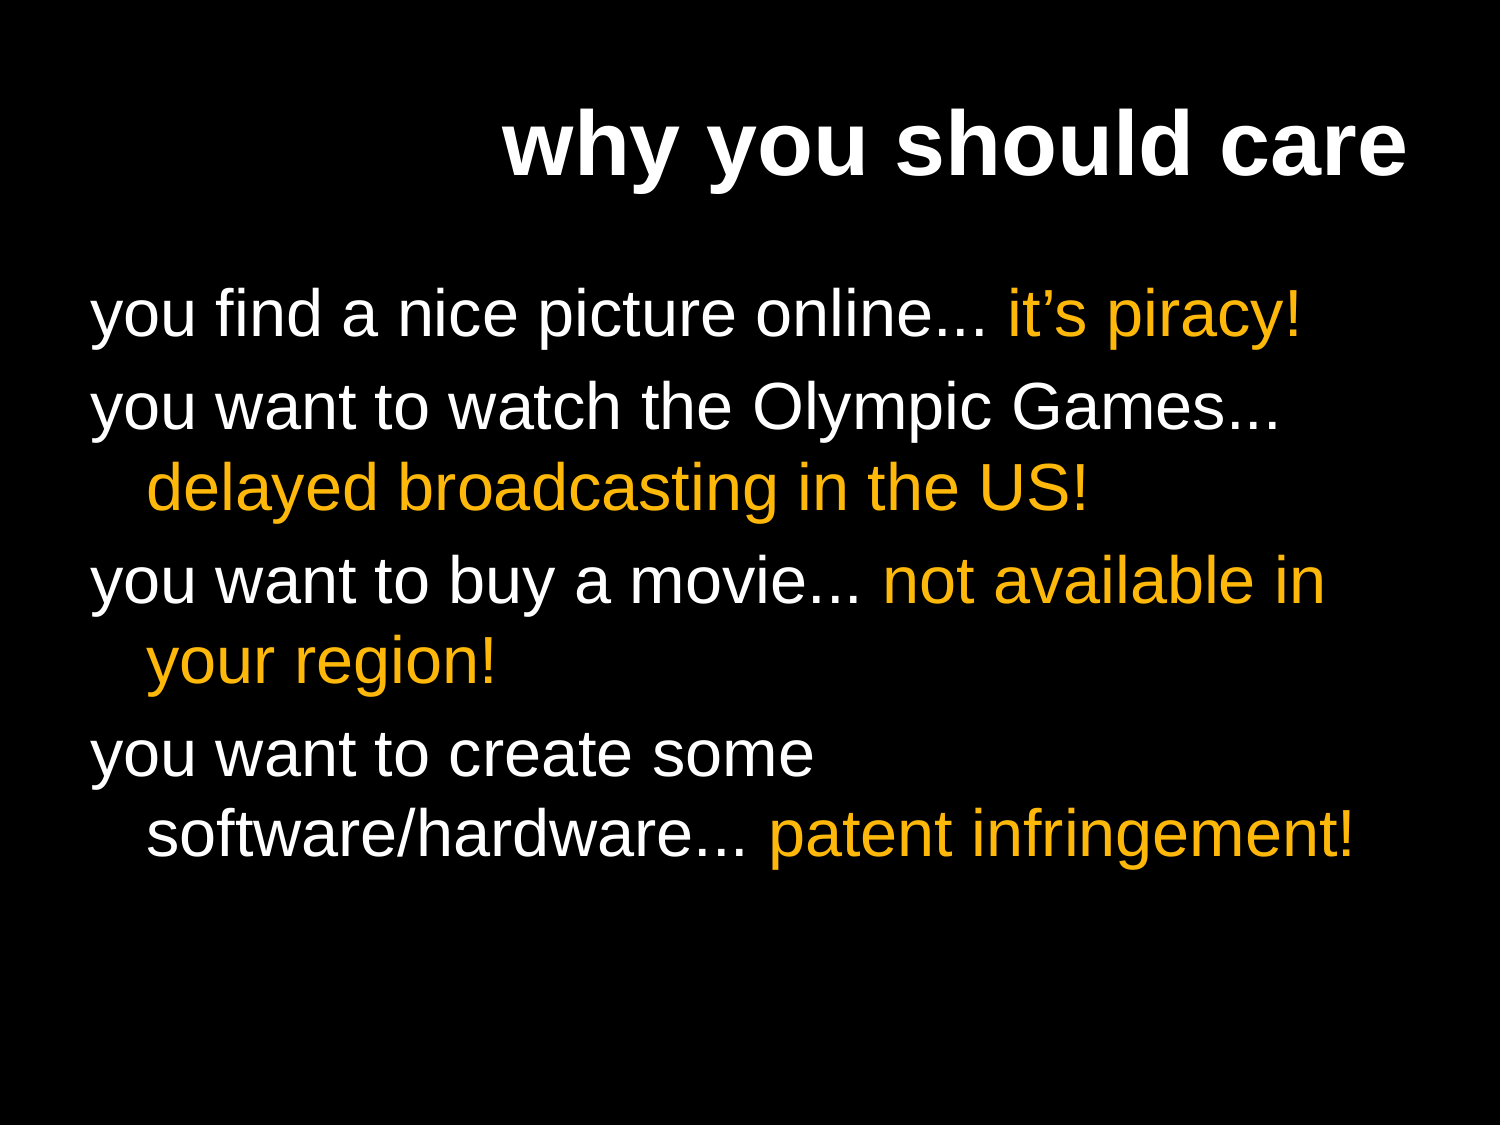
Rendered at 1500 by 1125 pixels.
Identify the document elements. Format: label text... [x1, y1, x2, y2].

list you find a nice picture online... it’s piracy! you want to watch the Olympic Games... delayed broadcasting in the US! you want to buy a movie... not available in your region! you want to create some software/hardware... patent infringement! [75, 262, 1425, 965]
title why you should care [75, 45, 1425, 233]
